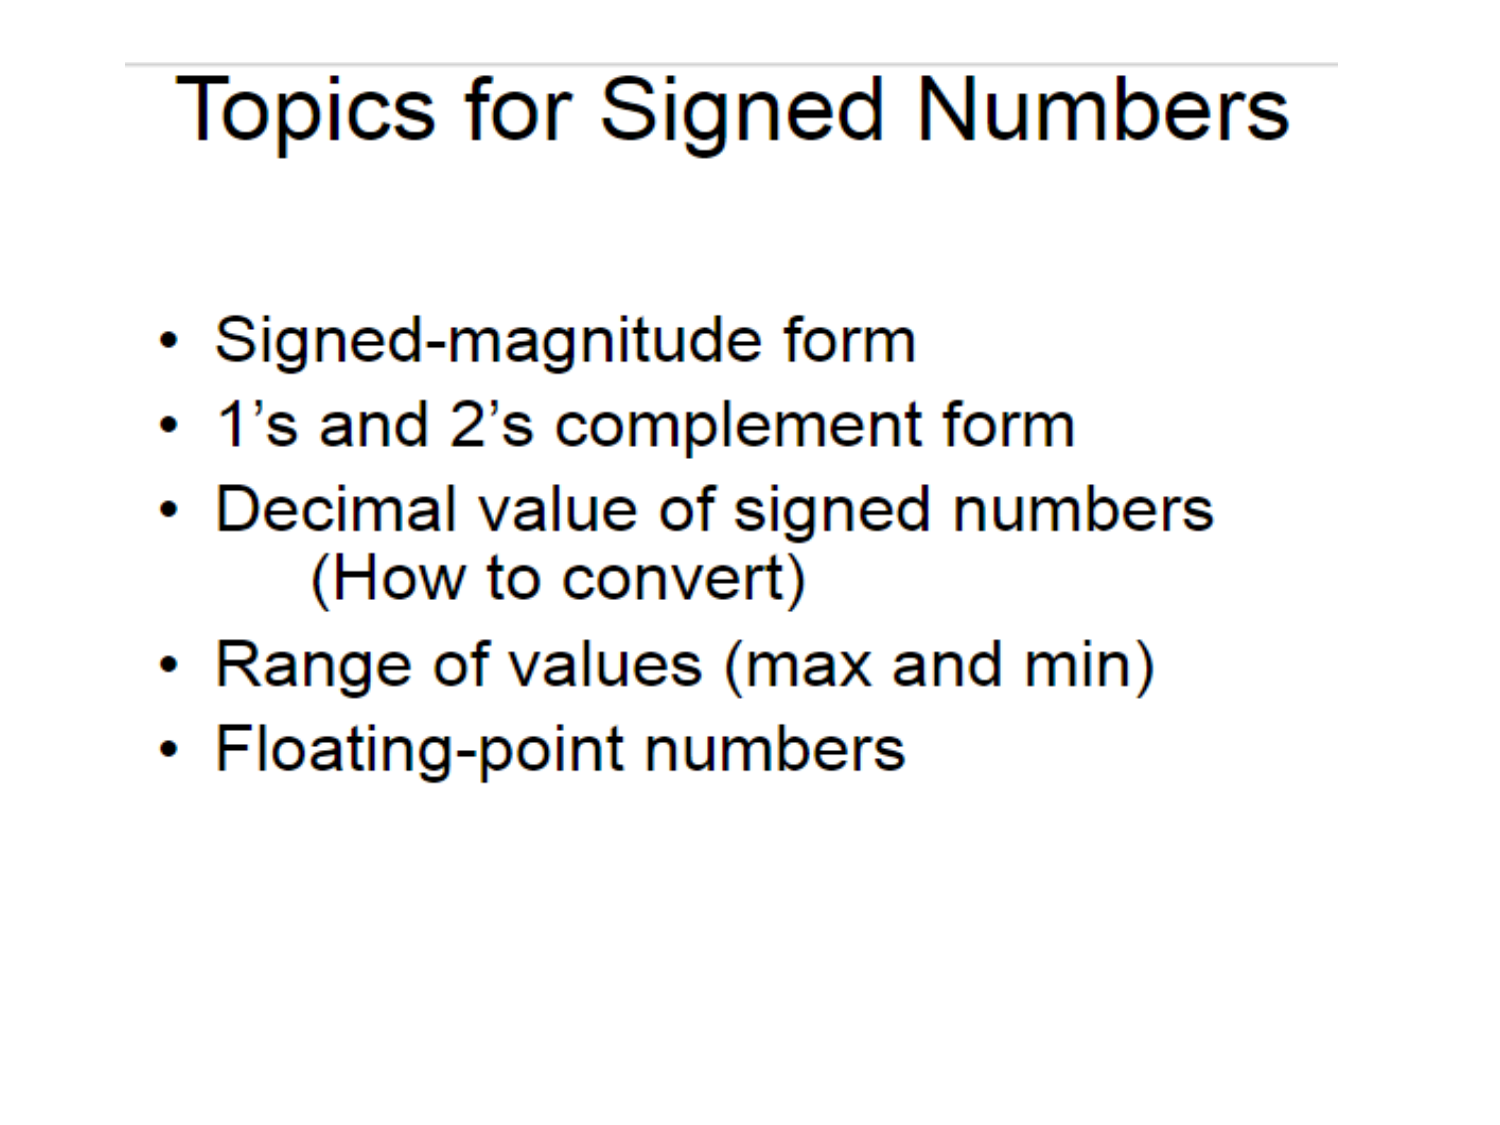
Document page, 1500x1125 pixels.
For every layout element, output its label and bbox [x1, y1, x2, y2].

picture [124, 62, 1338, 880]
